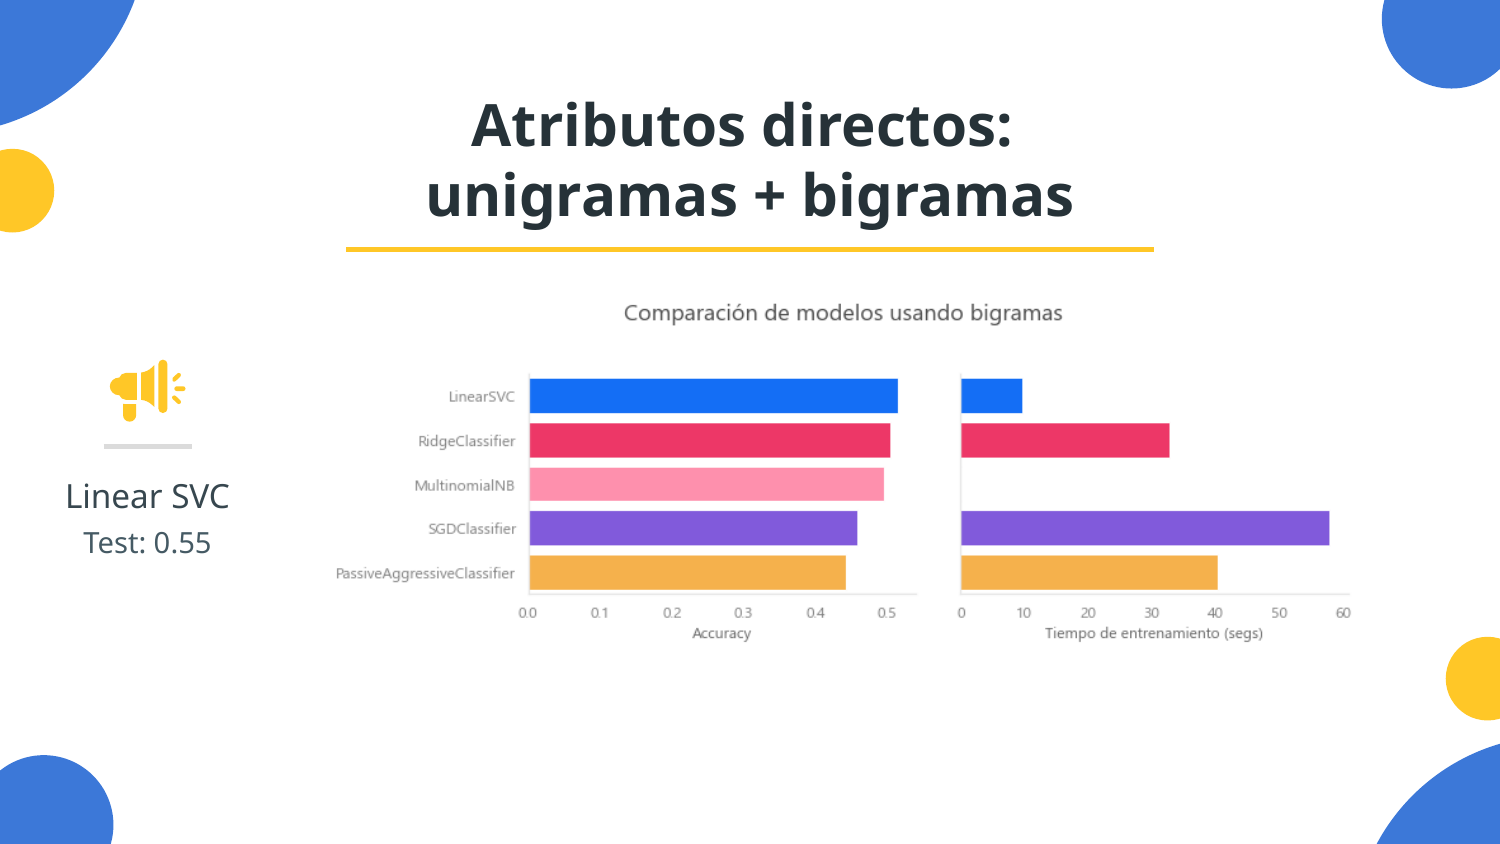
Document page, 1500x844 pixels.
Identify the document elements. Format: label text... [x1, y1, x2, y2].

subtitle Test: 0.55 [0, 515, 321, 568]
subtitle Linear SVC [25, 460, 270, 515]
picture [327, 295, 1360, 651]
title Atributos directos: unigramas + bigramas [118, 72, 1382, 167]
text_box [109, 359, 186, 422]
